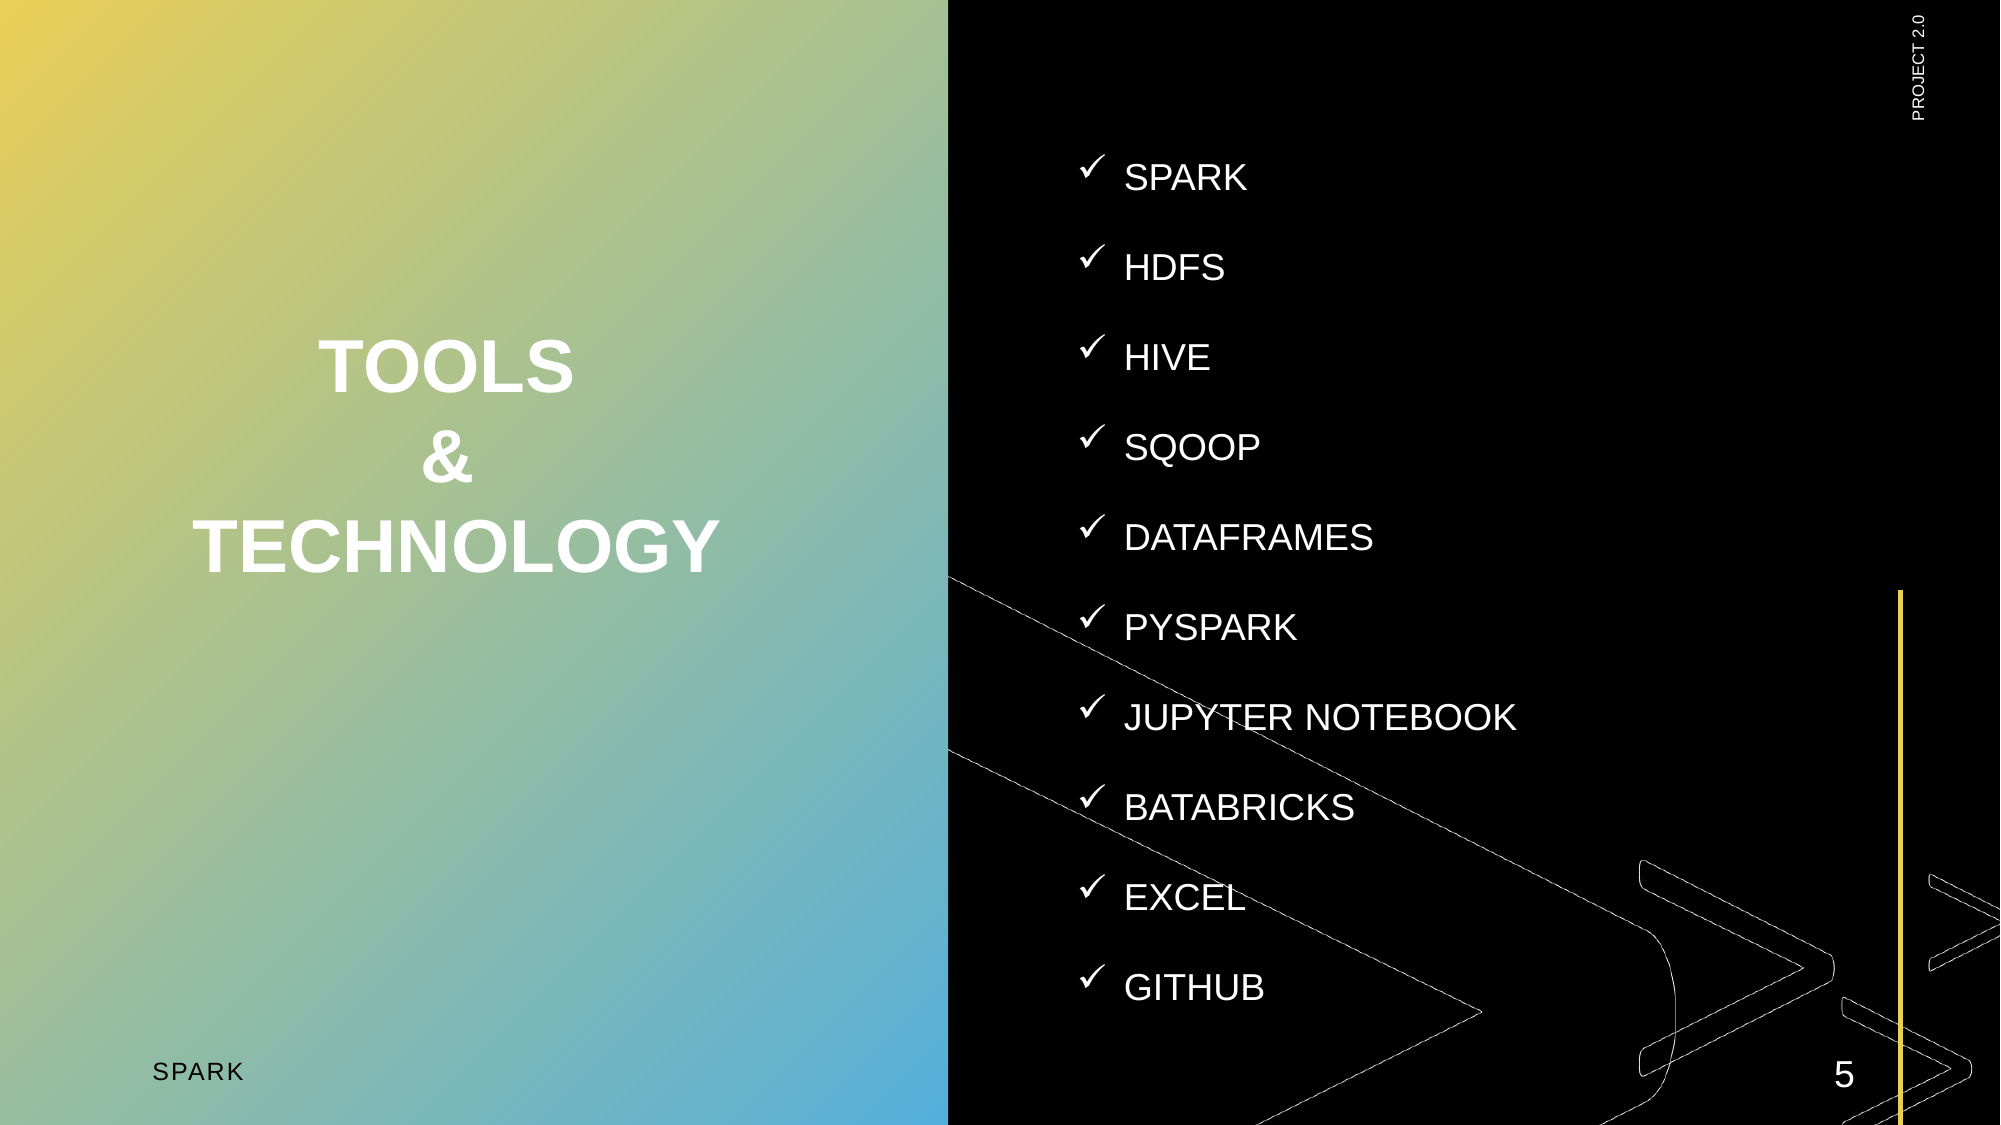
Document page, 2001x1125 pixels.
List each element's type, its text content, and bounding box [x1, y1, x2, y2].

picture [948, 0, 2000, 1125]
slide_number 5 [1830, 1042, 1863, 1103]
text_box SPARK [137, 1042, 588, 1103]
text_box TOOLS & TECHNOLOGY [93, 310, 822, 595]
footer PROJECT 2.0 [1870, 0, 1931, 583]
text_box SPARK HDFS HIVE SQOOP DATAFRAMES PYSPARK JUPYTER NOTEBOOK BATABRICKS EXCEL GITHUB [1062, 100, 1830, 1125]
